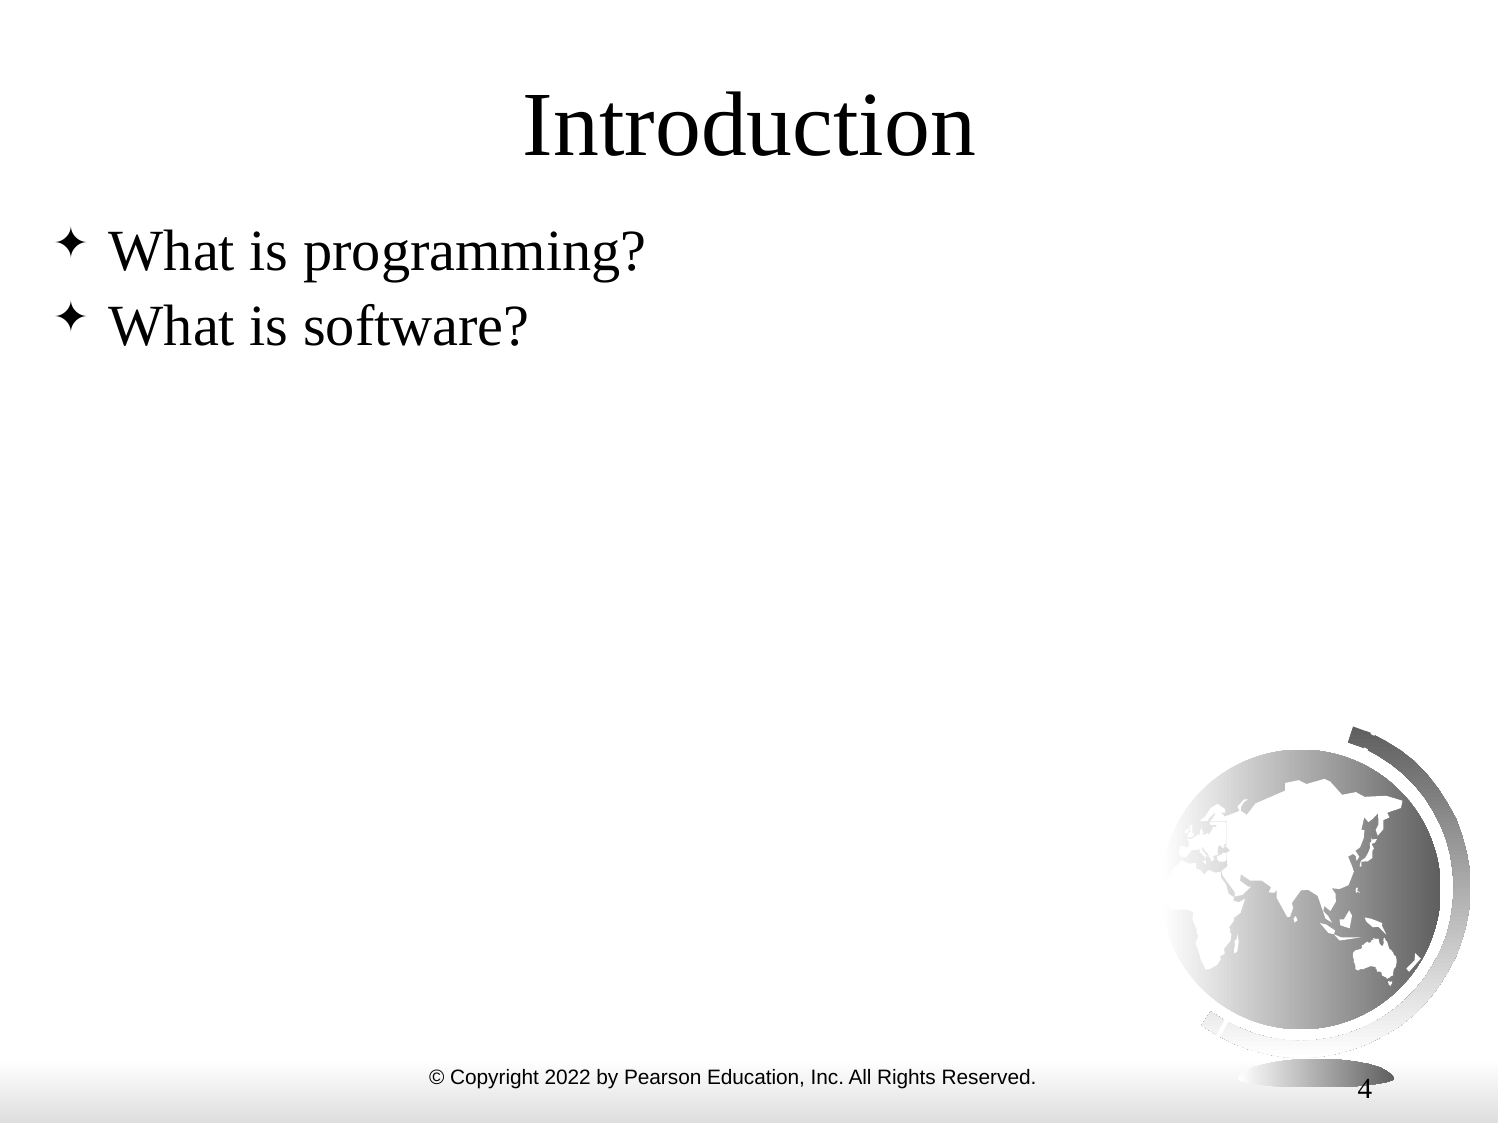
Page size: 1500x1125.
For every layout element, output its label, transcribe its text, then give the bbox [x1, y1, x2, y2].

list What is programming? What is software? [37, 212, 1463, 1038]
slide_number 4 [1074, 1049, 1388, 1125]
title Introduction [112, 50, 1388, 188]
